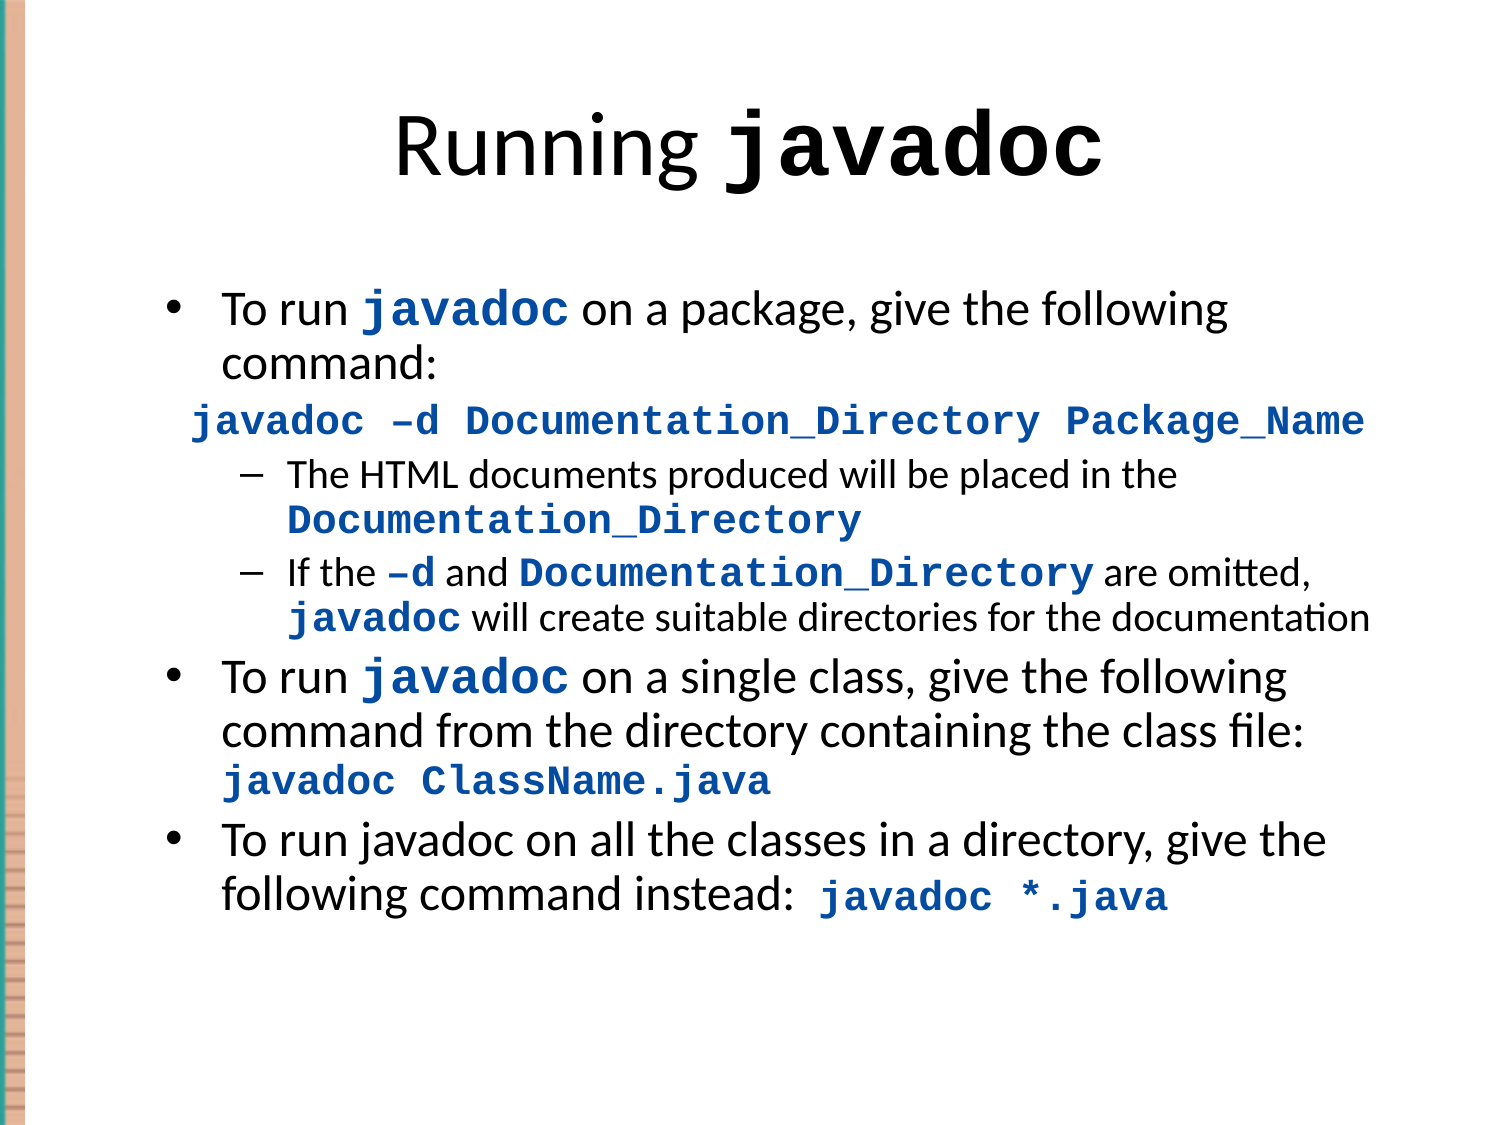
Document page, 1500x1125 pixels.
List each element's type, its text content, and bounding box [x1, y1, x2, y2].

list To run javadoc on a package, give the following command: javadoc –d Documentation_Directory Package_Name The HTML documents produced will be placed in the Documentation_Directory If the –d and Documentation_Directory are omitted, javadoc will create suitable directories for the documentation To run javadoc on a single class, give the following command from the directory containing the class file: javadoc ClassName.java To run javadoc on all the classes in a directory, give the following command instead: javadoc *.java [150, 275, 1388, 1038]
title Running javadoc [75, 45, 1425, 233]
picture [0, 0, 25, 1125]
